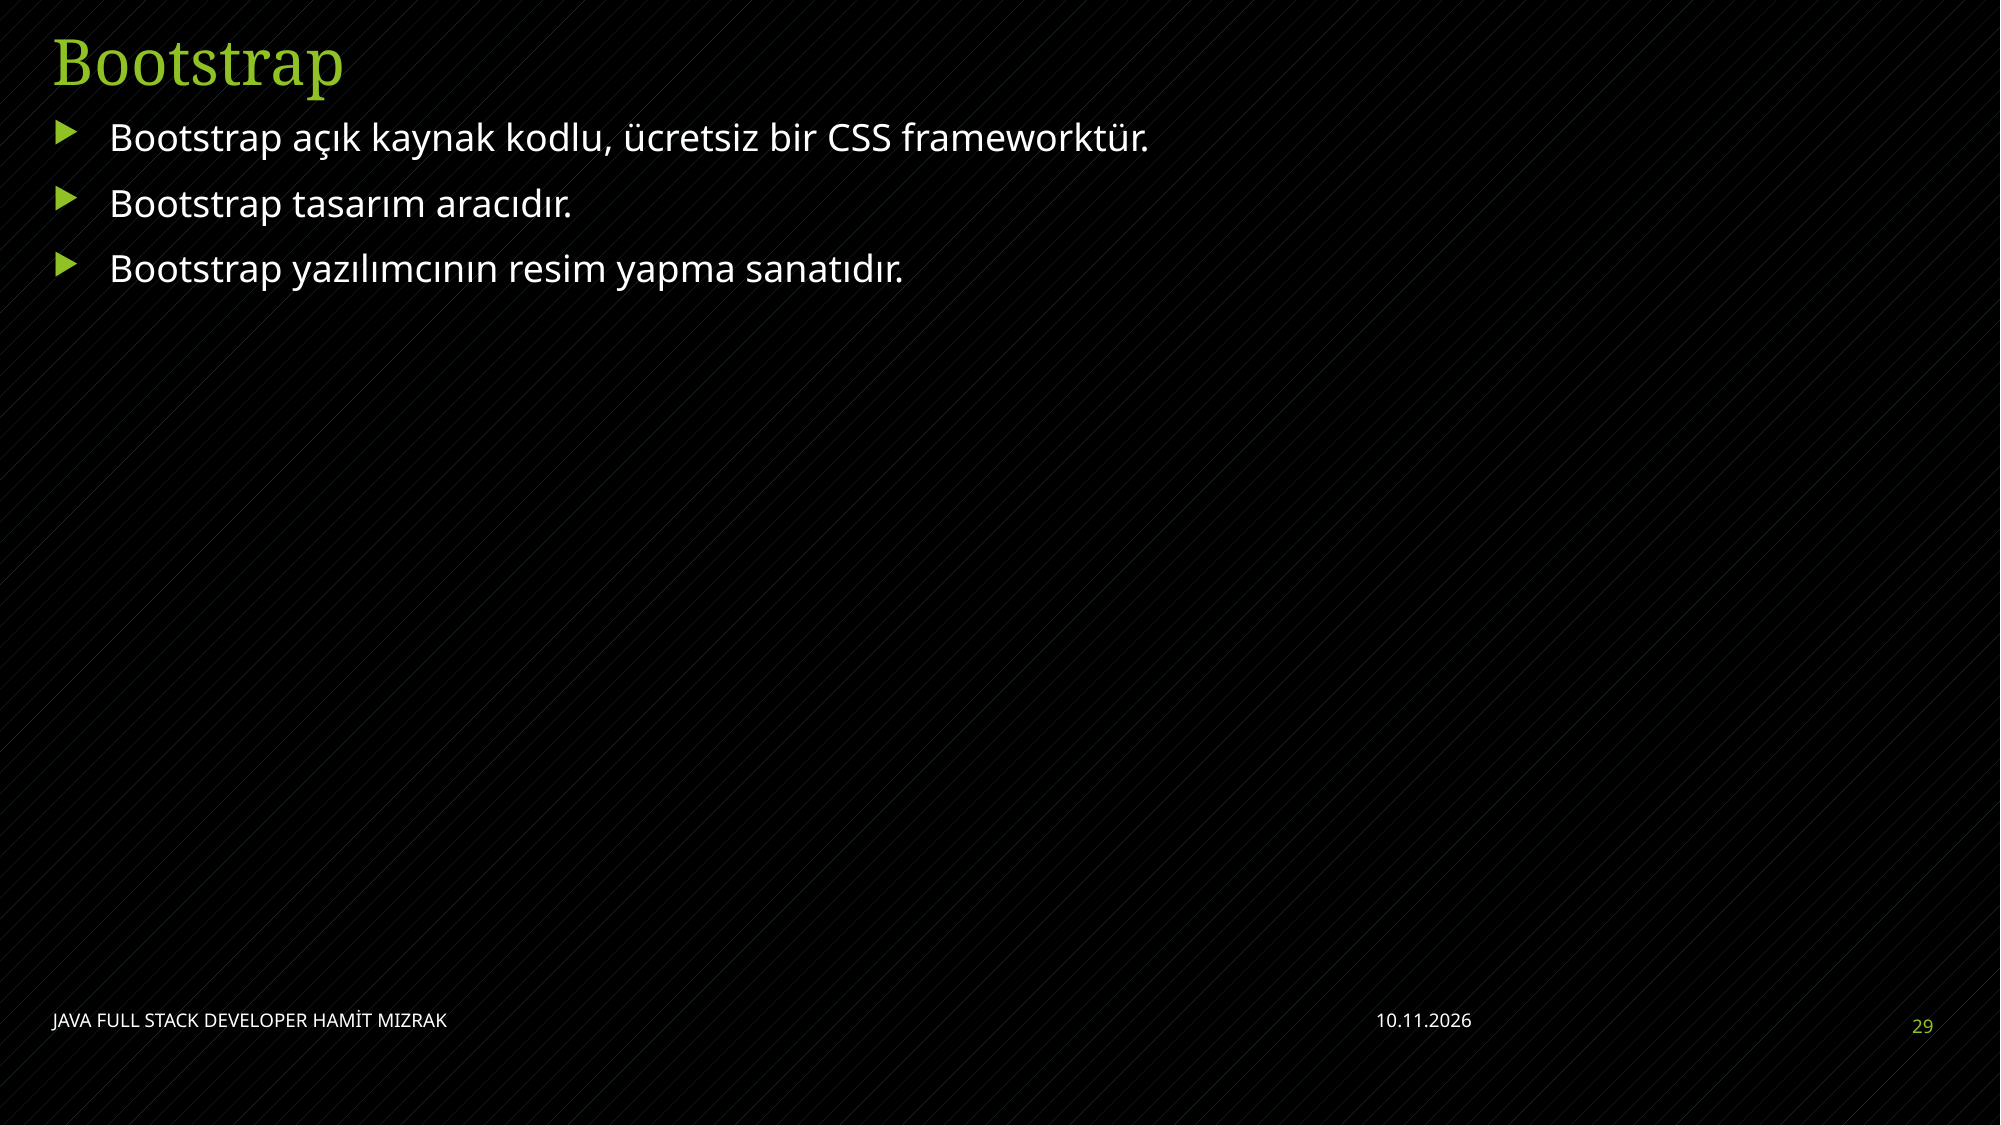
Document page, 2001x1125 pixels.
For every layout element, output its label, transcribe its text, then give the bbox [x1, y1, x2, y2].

list Bootstrap açık kaynak kodlu, ücretsiz bir CSS frameworktür. Bootstrap tasarım aracıdır. Bootstrap yazılımcının resim yapma sanatıdır. [37, 106, 1949, 971]
title Bootstrap [37, 14, 1949, 106]
slide_number 29 [1836, 997, 1949, 1058]
footer JAVA FULL STACK DEVELOPER HAMİT MIZRAK [37, 991, 1145, 1051]
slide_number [1181, 991, 1487, 1051]
